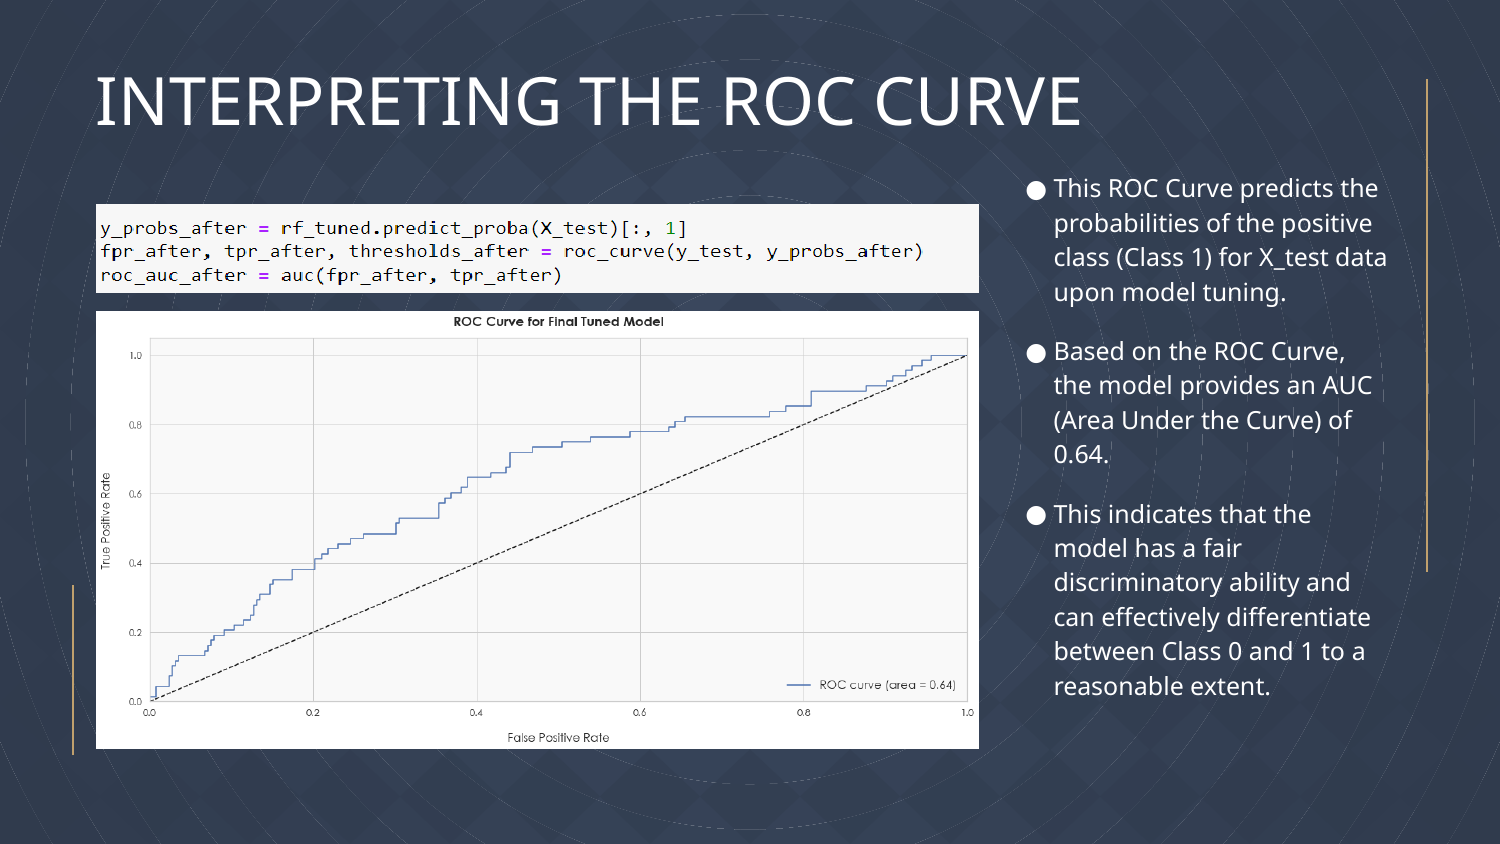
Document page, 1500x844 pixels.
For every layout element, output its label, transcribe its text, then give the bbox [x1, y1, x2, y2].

picture [95, 311, 979, 749]
picture [95, 204, 979, 293]
title INTERPRETING THE ROC CURVE [80, 32, 1500, 154]
list This ROC Curve predicts the probabilities of the positive class (Class 1) for X_test data upon model tuning. Based on the ROC Curve, the model provides an AUC (Area Under the Curve) of 0.64. This indicates that the model has a fair discriminatory ability and can effectively differentiate between Class 0 and 1 to a reasonable extent. [1010, 153, 1404, 813]
